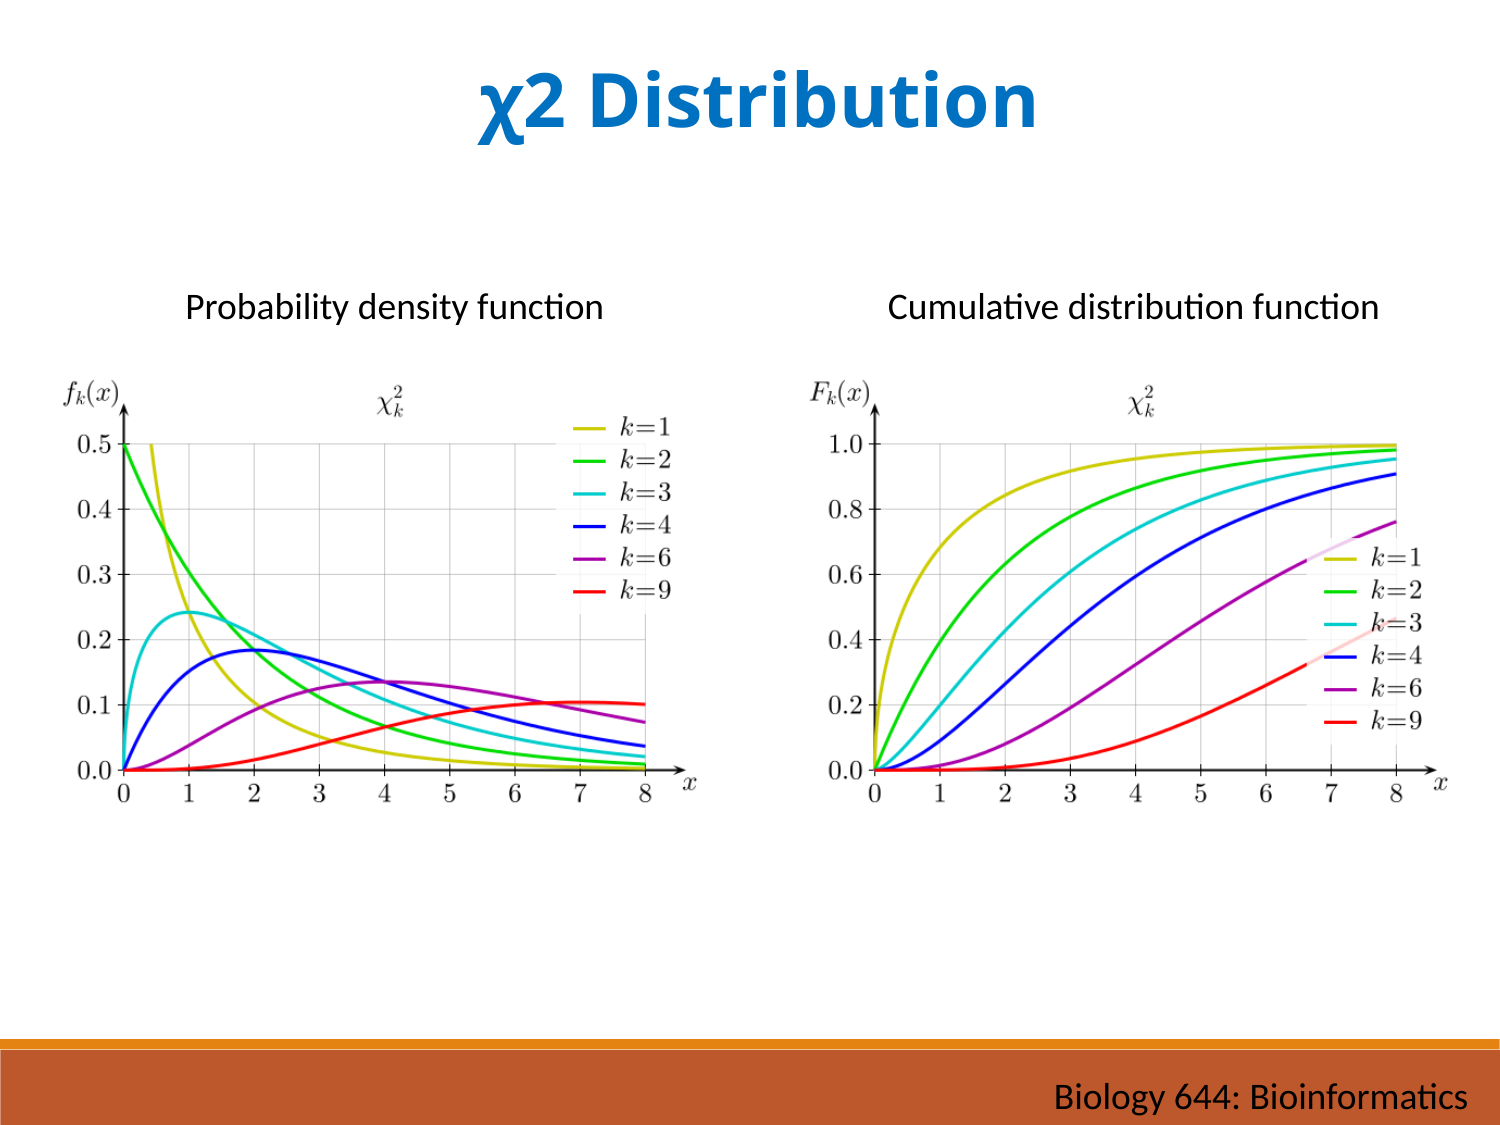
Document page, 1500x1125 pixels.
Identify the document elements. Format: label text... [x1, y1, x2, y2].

text_box Biology 644: Bioinformatics [1039, 1064, 1484, 1125]
picture [56, 375, 709, 812]
picture [808, 375, 1461, 812]
text_box Cumulative distribution function [873, 274, 1396, 335]
text_box χ2 Distribution [74, 45, 1425, 233]
text_box Probability density function [170, 274, 620, 335]
